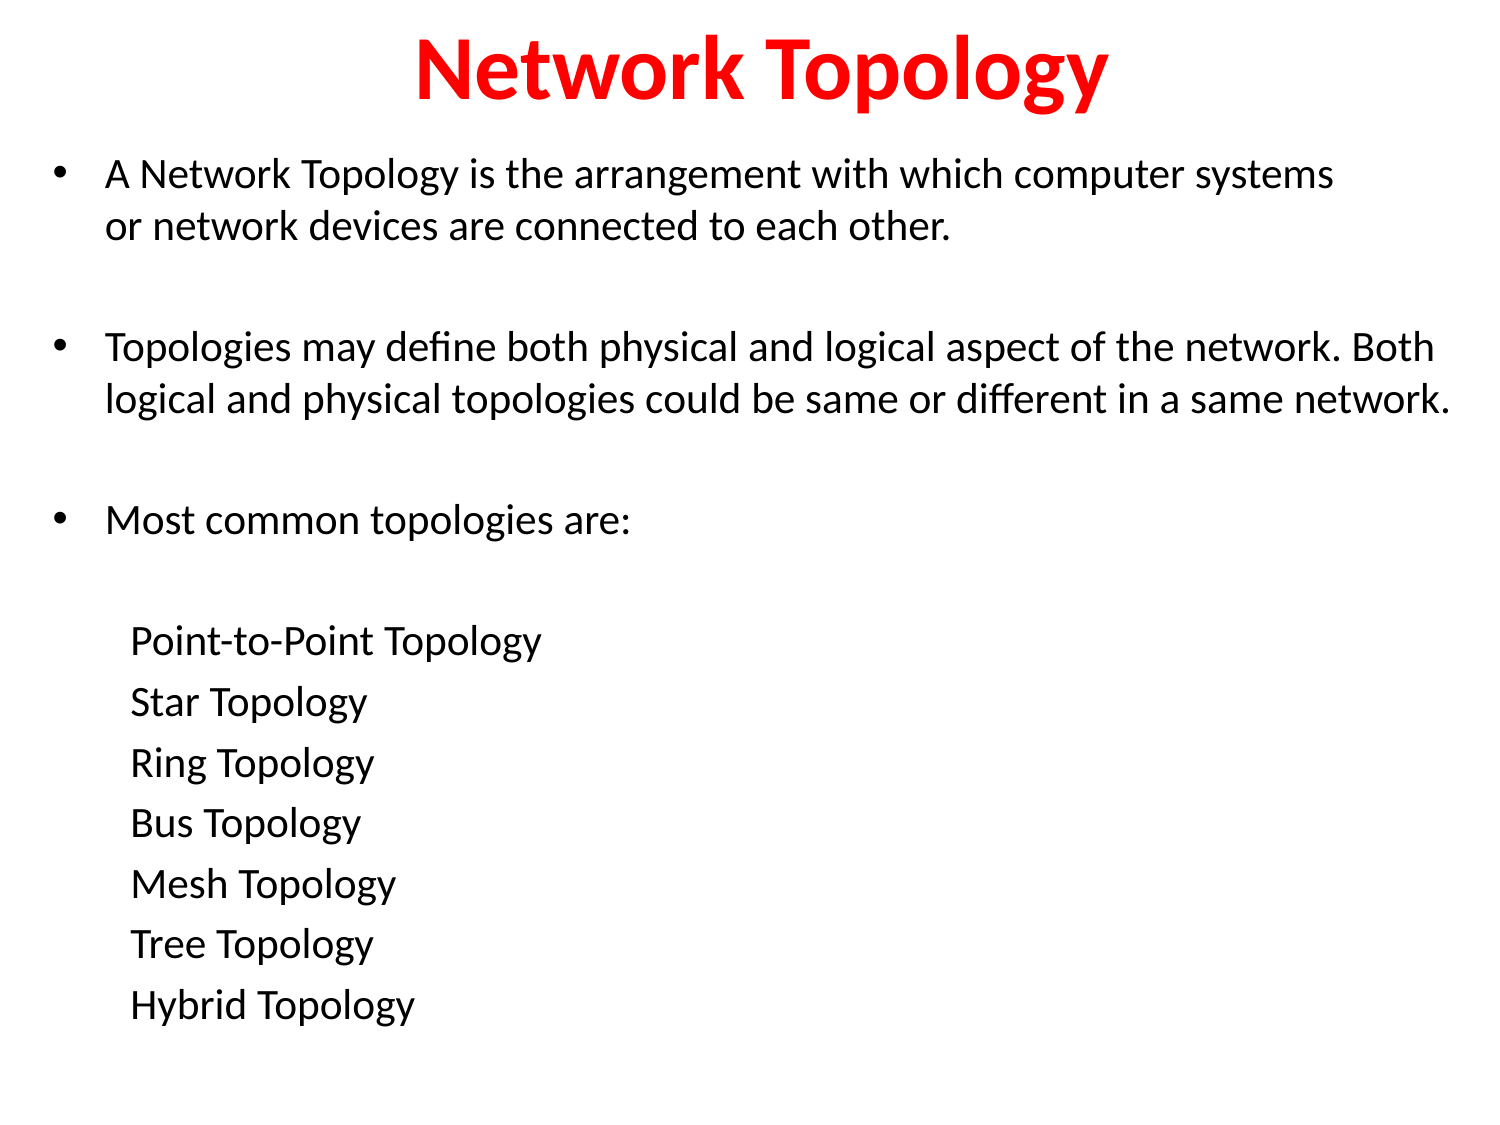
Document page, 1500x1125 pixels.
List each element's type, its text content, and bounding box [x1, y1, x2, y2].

title Network Topology [87, 0, 1438, 125]
list A Network Topology is the arrangement with which computer systems or network devices are connected to each other. Topologies may define both physical and logical aspect of the network. Both logical and physical topologies could be same or different in a same network. Most common topologies are: Point-to-Point Topology Star Topology Ring Topology Bus Topology Mesh Topology Tree Topology Hybrid Topology [37, 137, 1475, 1088]
